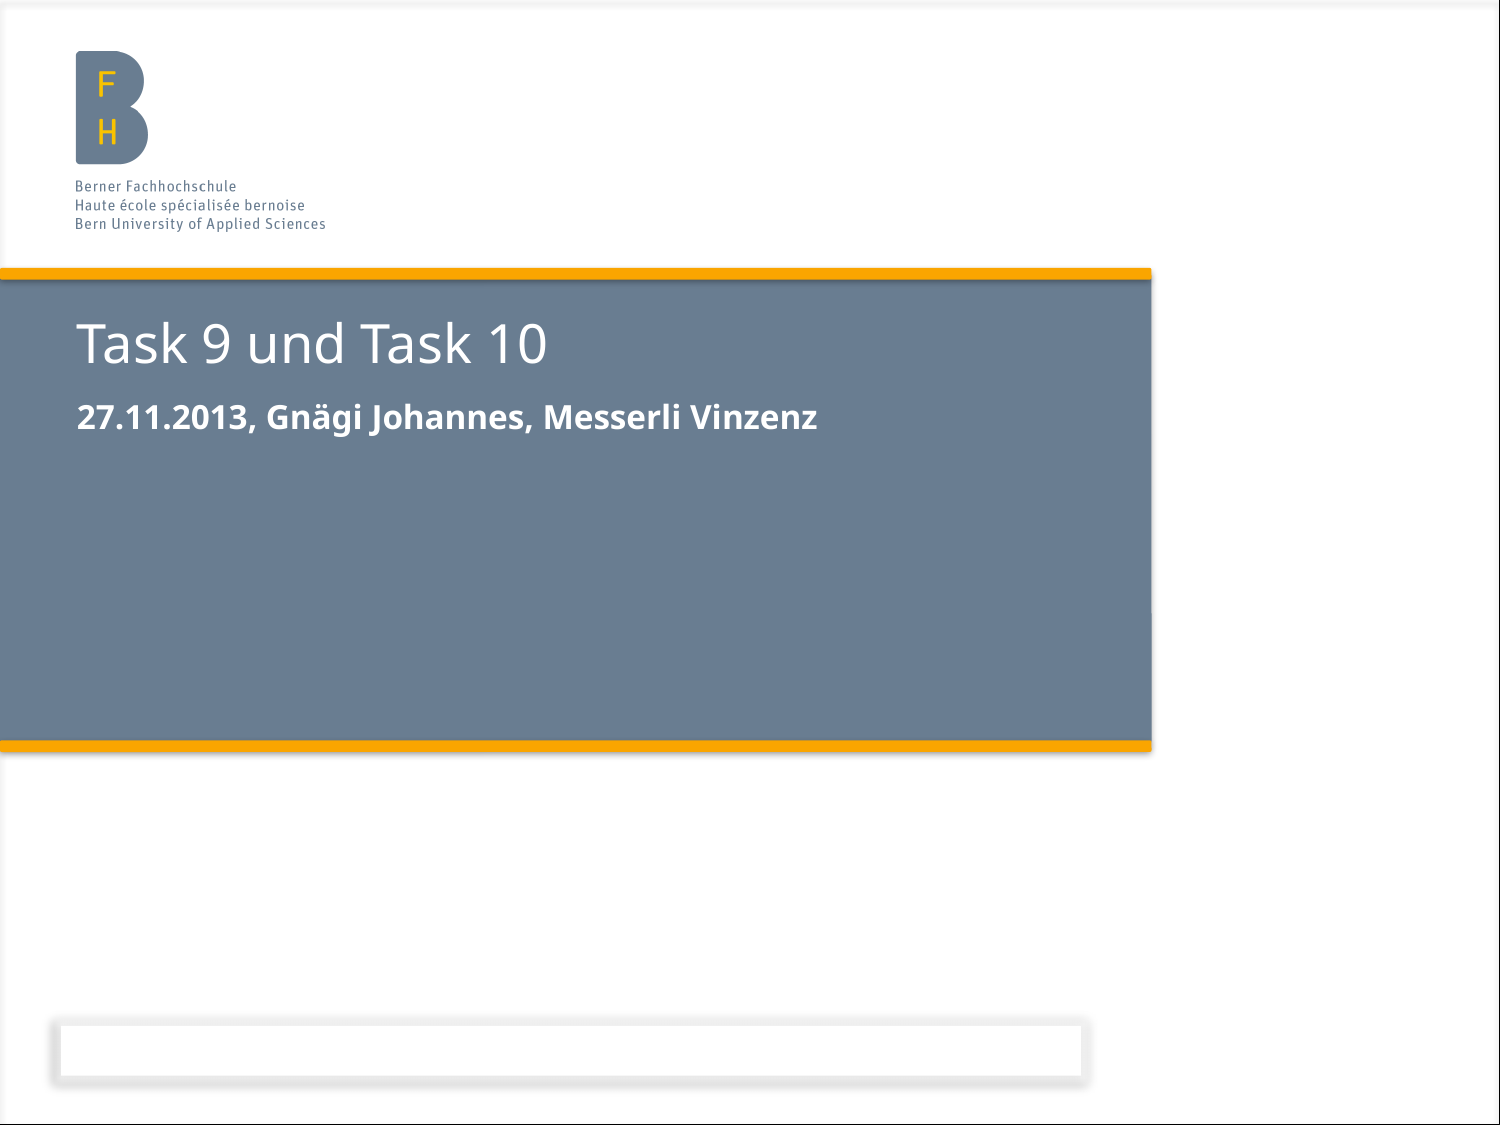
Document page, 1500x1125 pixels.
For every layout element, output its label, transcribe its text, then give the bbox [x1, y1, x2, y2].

subtitle 27.11.2013, Gnägi Johannes, Messerli Vinzenz [76, 389, 1146, 522]
title Task 9 und Task 10 [76, 301, 1146, 389]
picture [74, 51, 326, 233]
